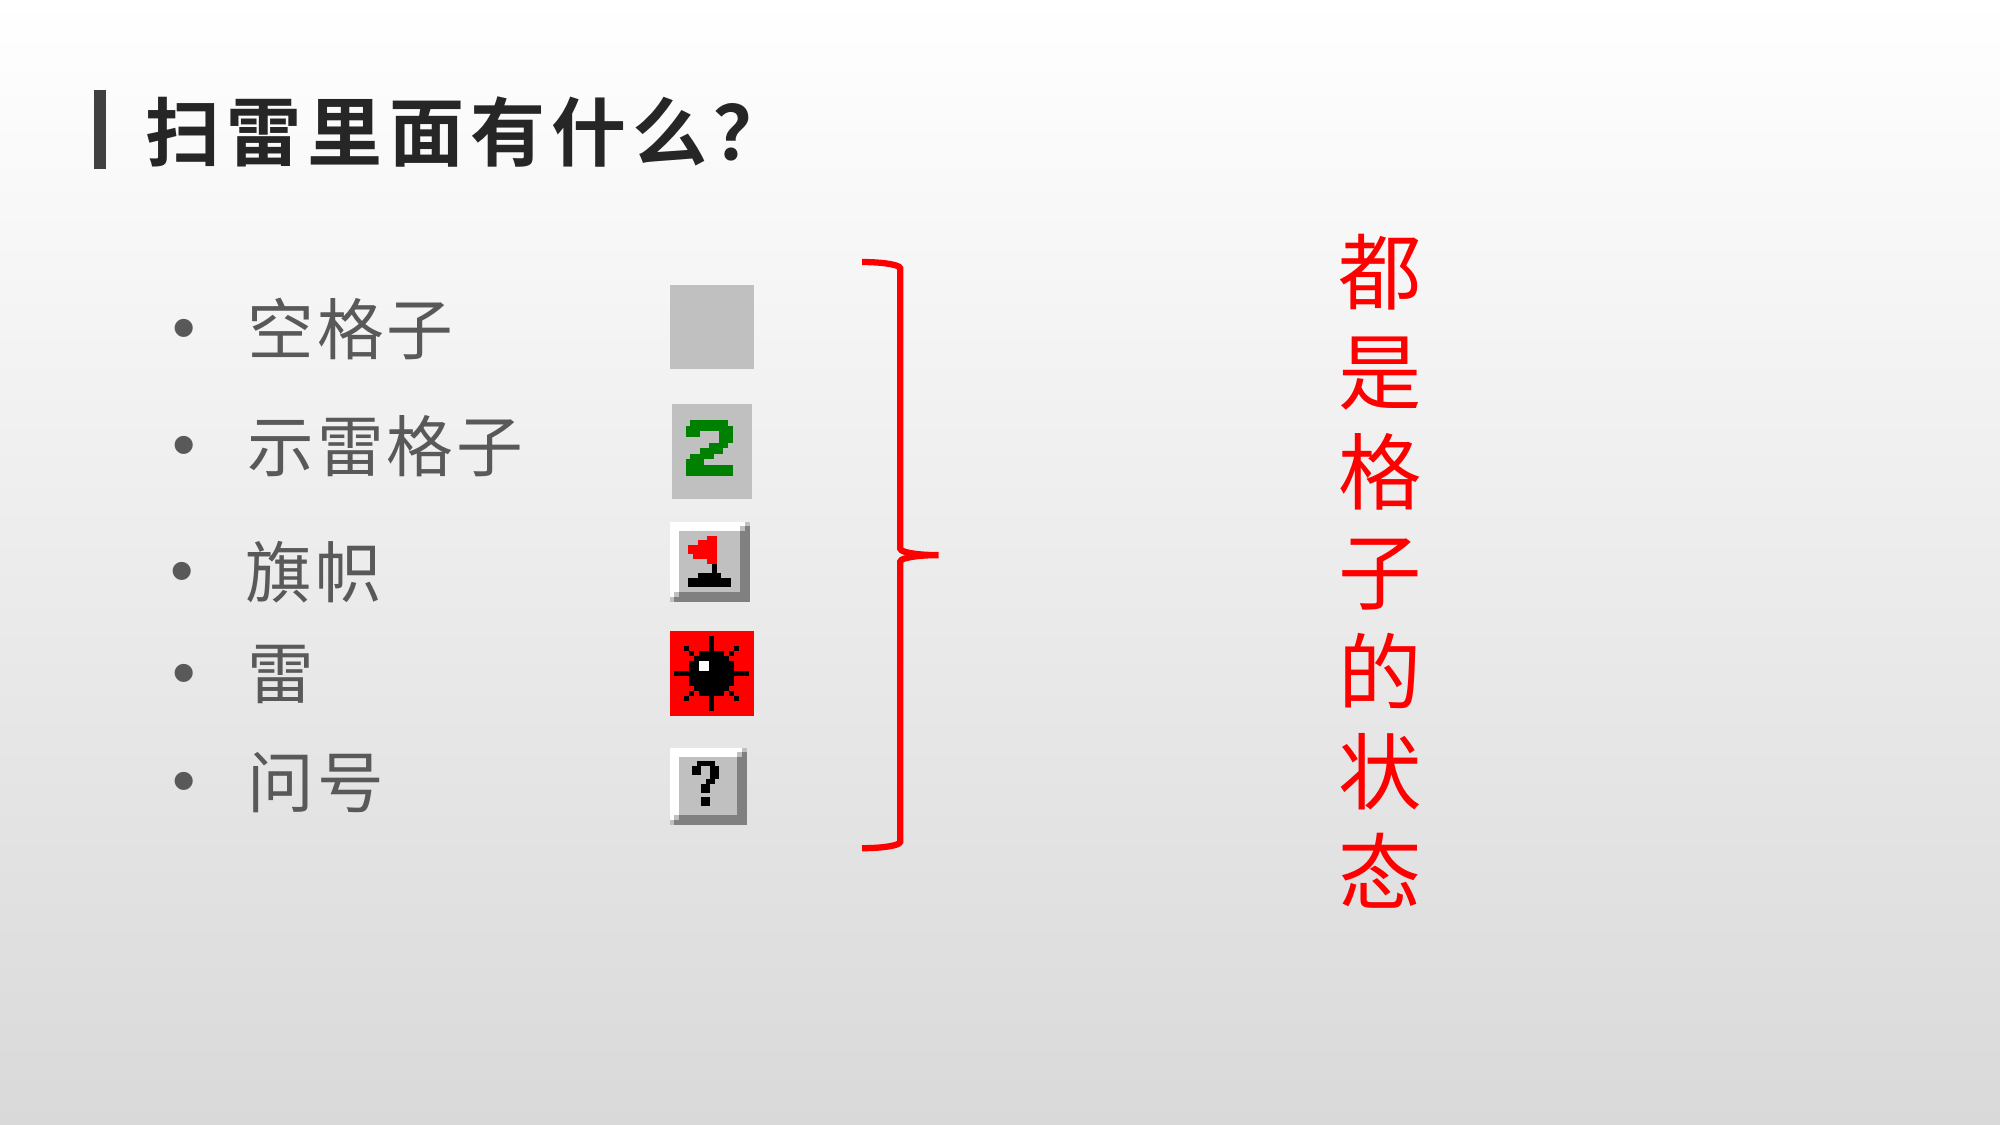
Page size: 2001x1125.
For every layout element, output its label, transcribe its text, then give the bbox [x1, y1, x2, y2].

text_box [157, 733, 747, 875]
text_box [155, 499, 750, 686]
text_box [157, 624, 754, 766]
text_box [157, 396, 752, 539]
title 扫雷里面有什么？ [130, 72, 785, 189]
text_box [862, 261, 939, 849]
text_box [157, 280, 754, 422]
text_box 都是格子的状态 [1323, 213, 1431, 947]
